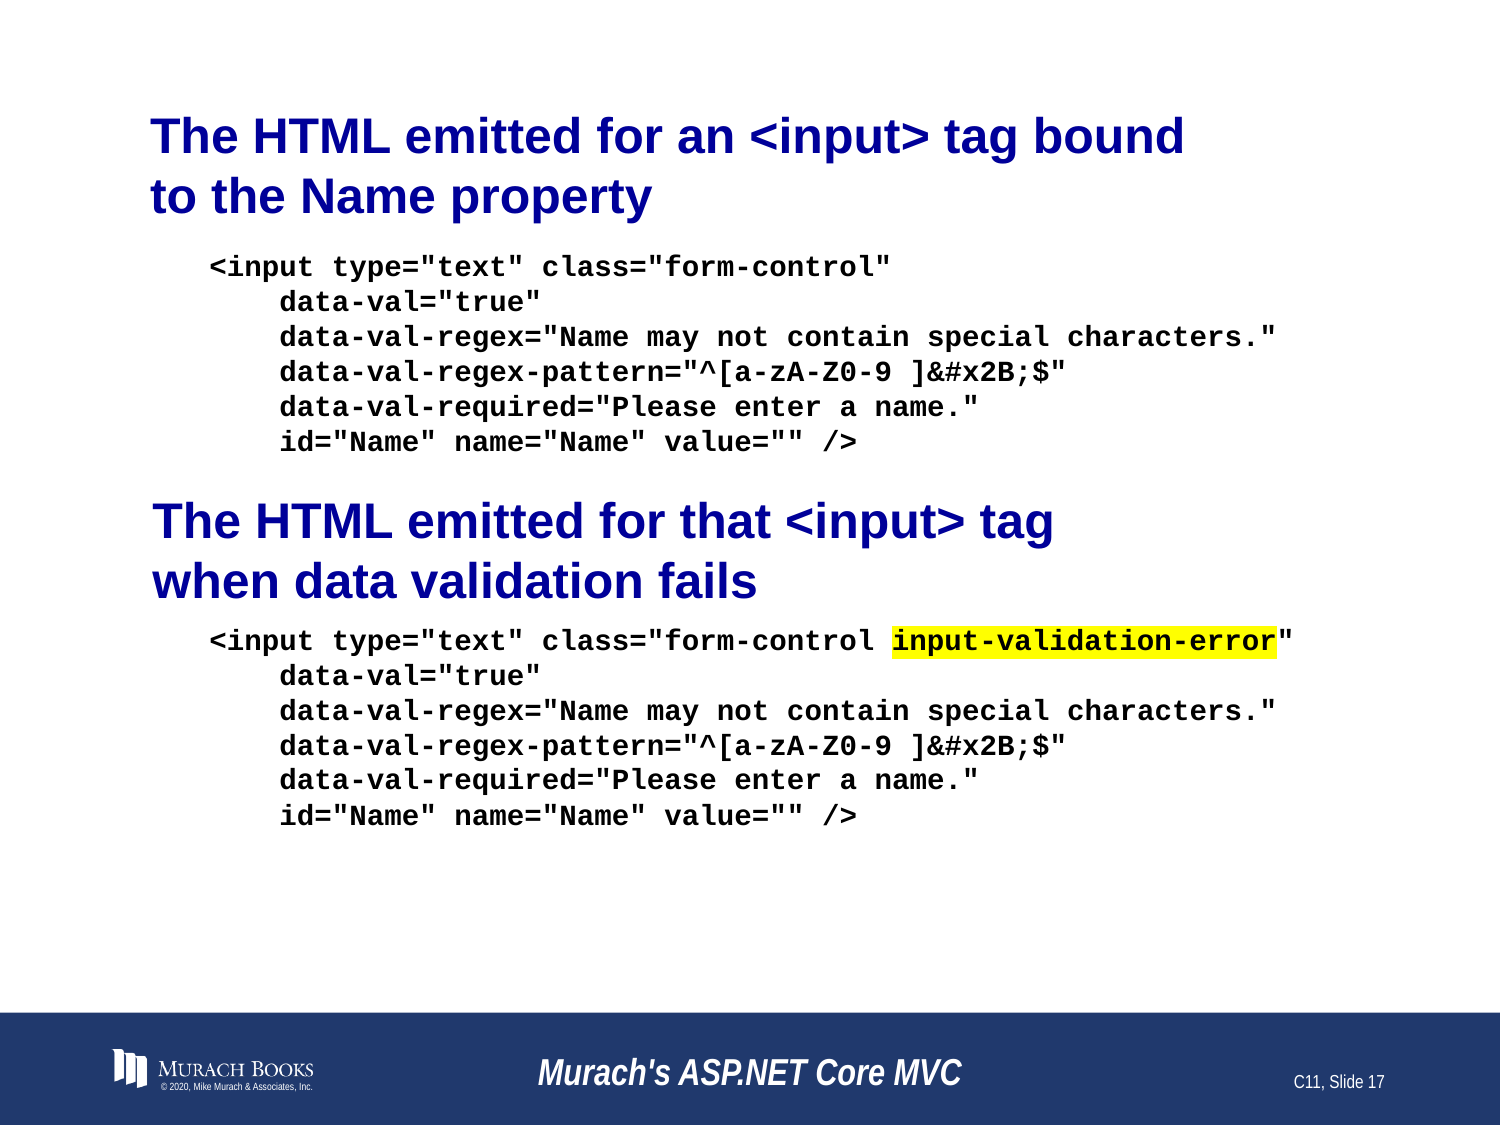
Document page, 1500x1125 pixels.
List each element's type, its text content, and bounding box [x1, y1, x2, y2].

slide_number C11, Slide 17 [1087, 1025, 1400, 1100]
footer © 2020, Mike Murach & Associates, Inc. [12, 1025, 463, 1100]
slide_number Murach's ASP.NET Core MVC [463, 1025, 1050, 1100]
list <input type="text" class="form-control" data-val="true" data-val-regex="Name may not contain special characters." data-val-regex-pattern="^[a-zA-Z0-9 ]&#x2B;$" data-val-required="Please enter a name." id="Name" name="Name" value="" /> The HTML emitted for that <input> tag when data validation fails <input type="text" class="form-control input-validation-error" data-val="true" data-val-regex="Name may not contain special characters." data-val-regex-pattern="^[a-zA-Z0-9 ]&#x2B;$" data-val-required="Please enter a name." id="Name" name="Name" value="" /> [137, 239, 1350, 978]
title The HTML emitted for an <input> tag bound to the Name property [150, 102, 1350, 224]
